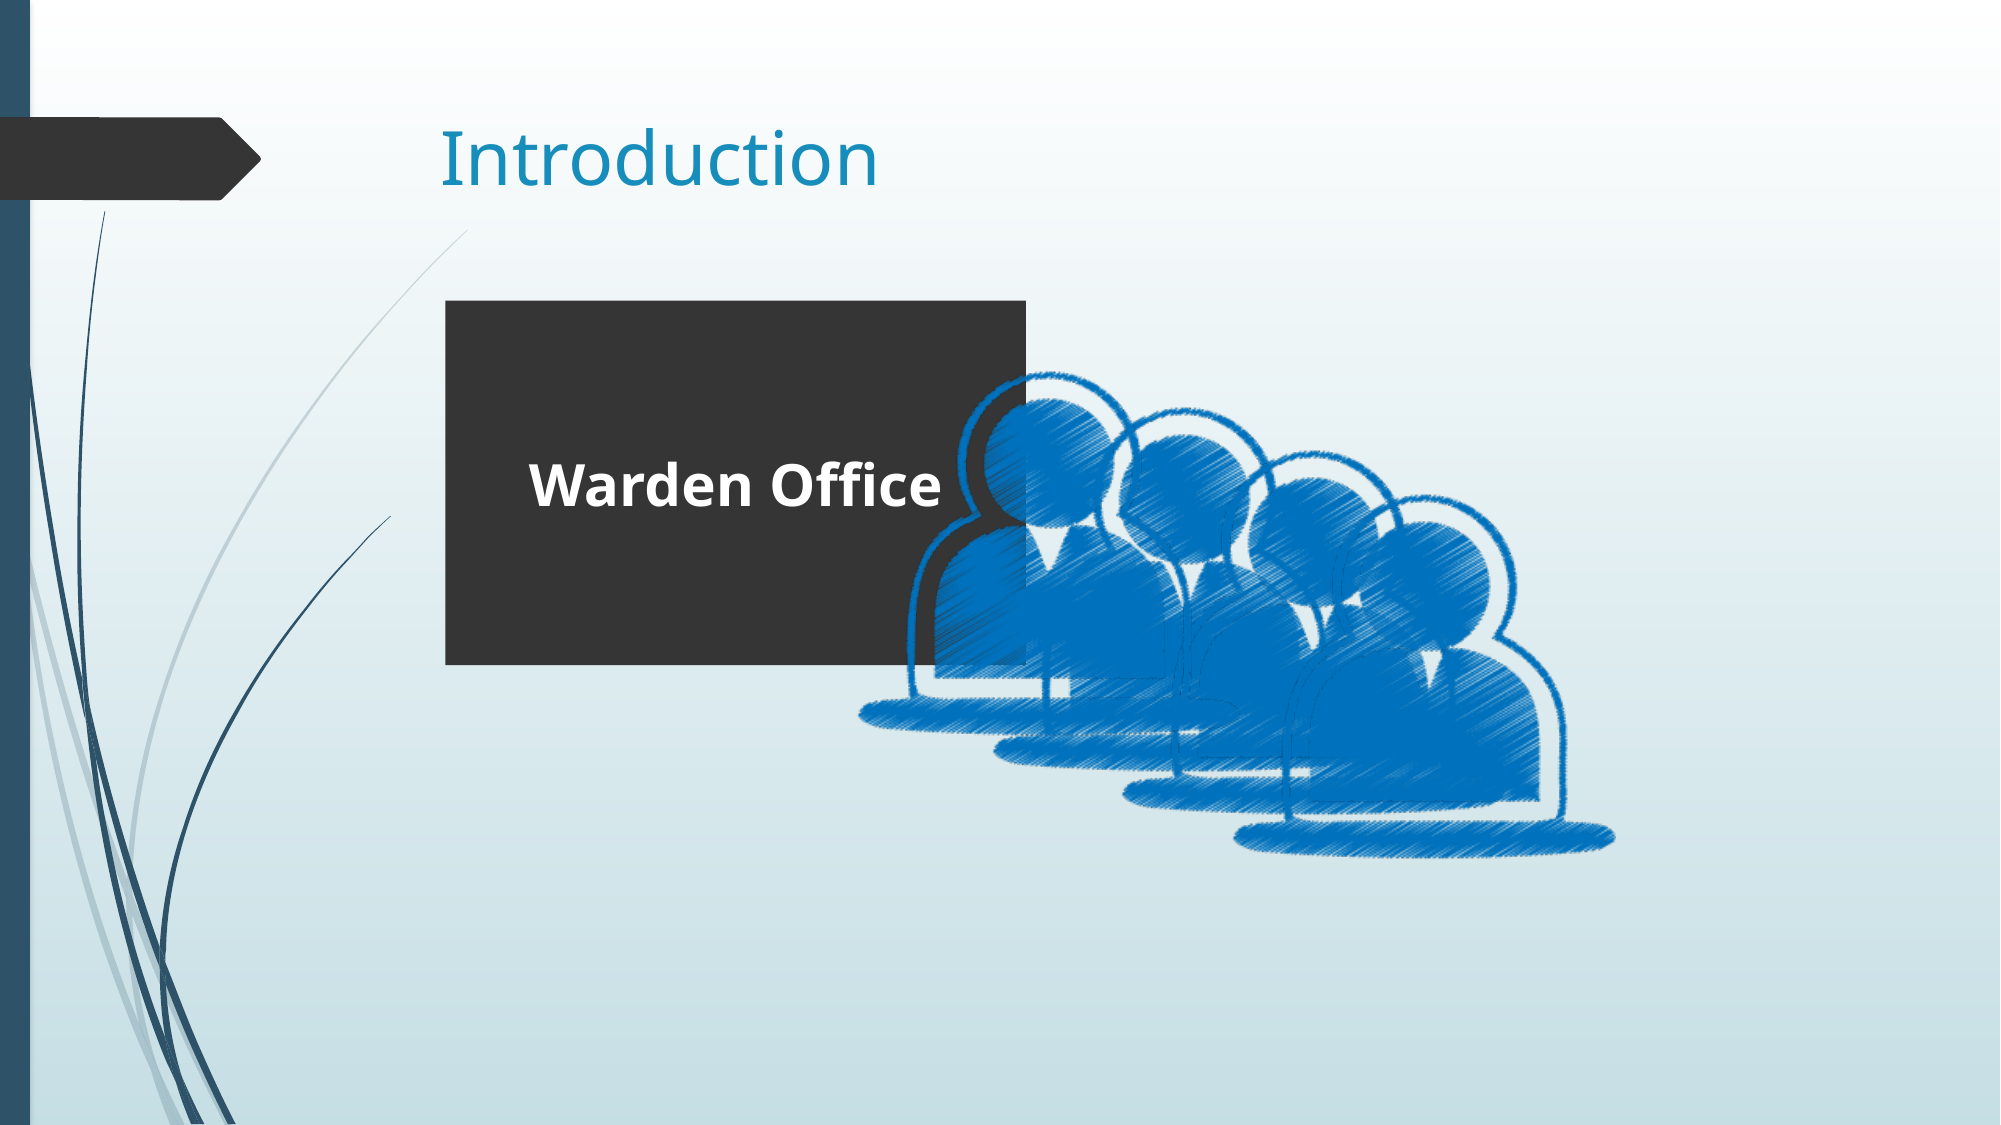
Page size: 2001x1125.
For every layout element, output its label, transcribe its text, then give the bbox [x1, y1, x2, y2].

picture [850, 347, 1627, 871]
title Introduction [425, 102, 1888, 313]
text_box Warden Office [444, 299, 1028, 667]
